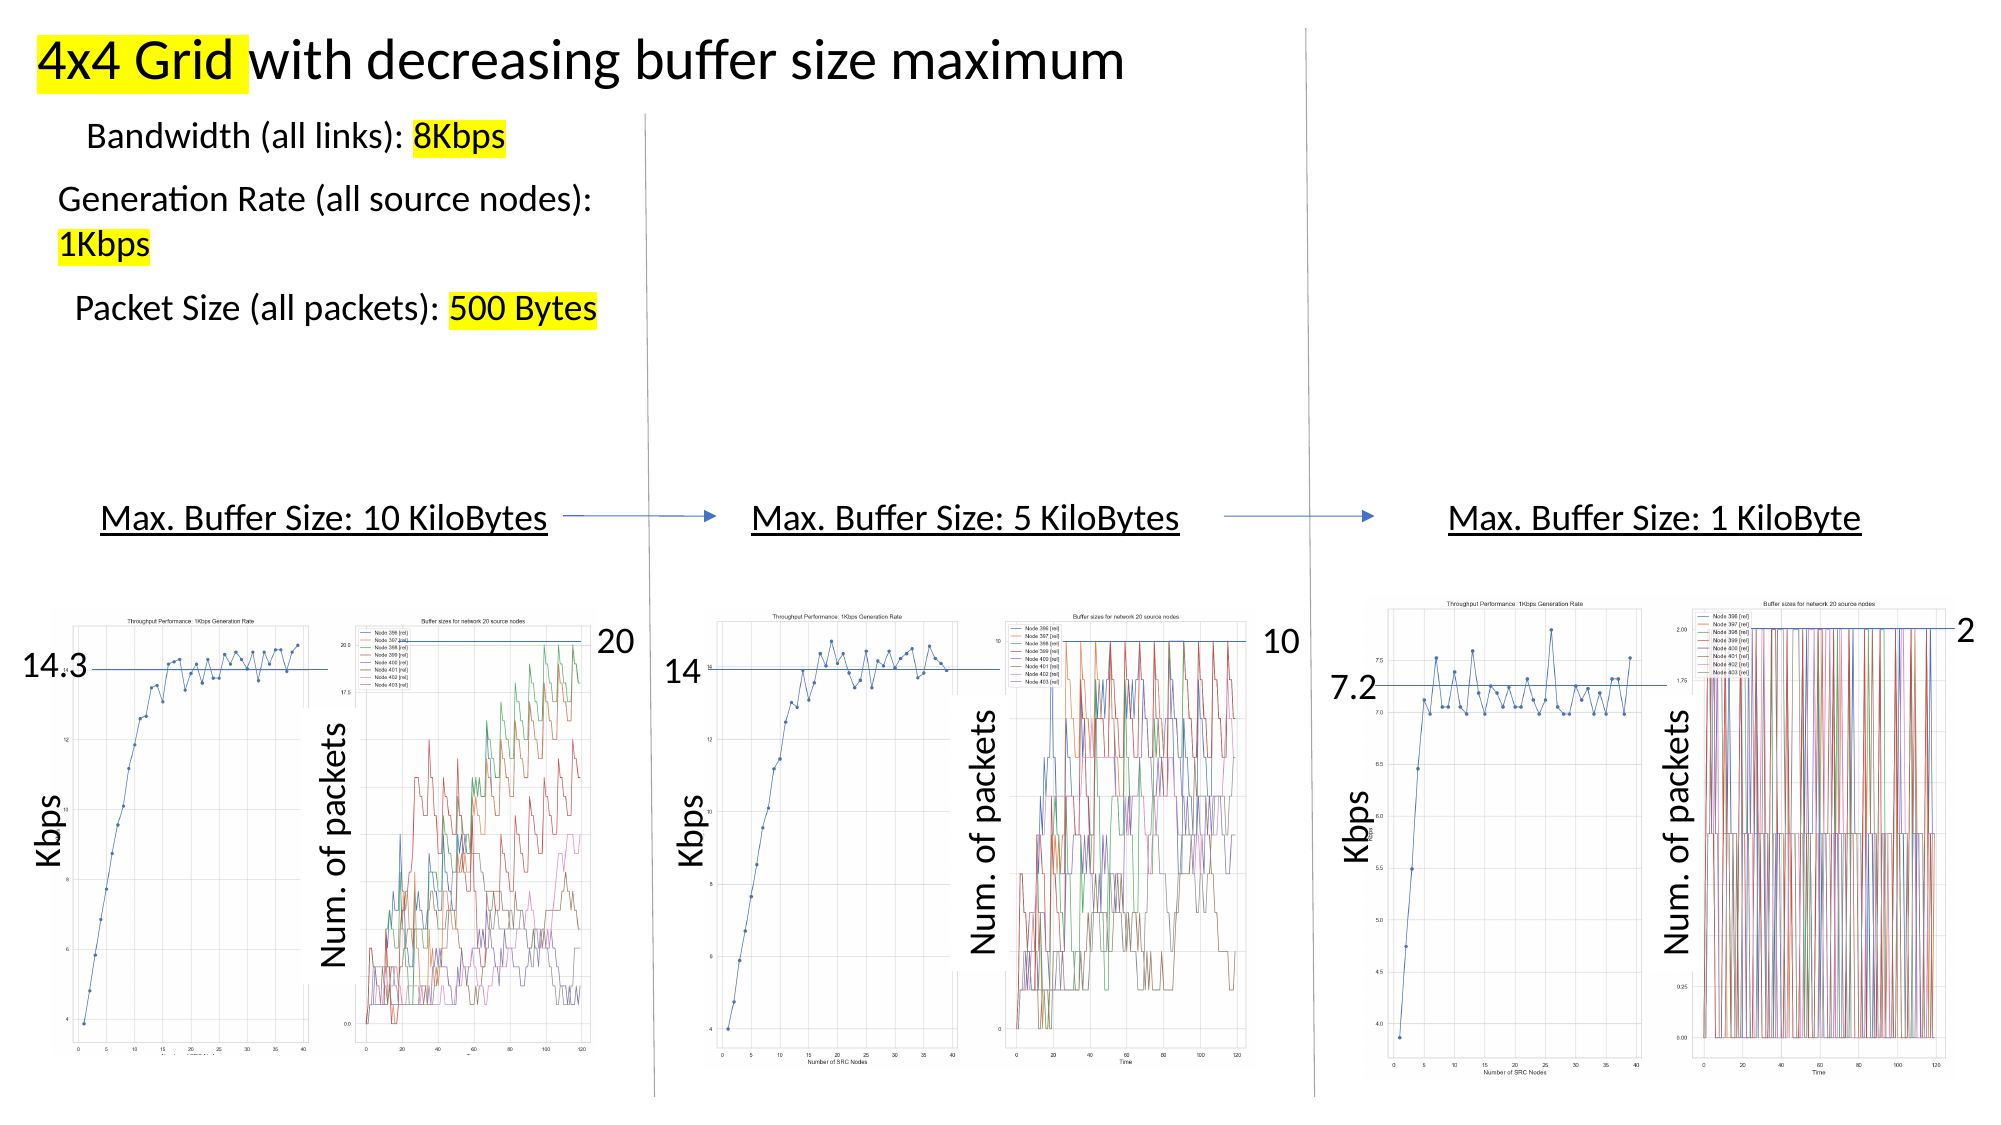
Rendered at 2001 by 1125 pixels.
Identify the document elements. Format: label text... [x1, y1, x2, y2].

text_box 10 [1257, 608, 1305, 669]
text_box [644, 113, 655, 516]
text_box Kbps [1323, 775, 1363, 879]
text_box 2 [1955, 597, 1991, 658]
text_box Max. Buffer Size: 10 KiloBytes [85, 485, 564, 546]
text_box 20 [597, 608, 644, 669]
text_box 14 [655, 638, 703, 699]
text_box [644, 517, 655, 1097]
text_box Max. Buffer Size: 1 KiloByte [1432, 485, 1877, 546]
picture [1363, 595, 1955, 1082]
picture [51, 608, 597, 1055]
text_box Generation Rate (all source nodes): 1Kbps [43, 166, 617, 272]
picture [703, 608, 1257, 1069]
text_box 7.2 [1315, 654, 1363, 715]
text_box Packet Size (all packets): 500 Bytes [60, 275, 613, 336]
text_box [1305, 517, 1315, 1097]
text_box Bandwidth (all links): 8Kbps [71, 103, 529, 163]
text_box 14.3 [6, 632, 51, 693]
text_box Kbps [657, 780, 703, 884]
text_box Kbps [15, 780, 51, 884]
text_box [1305, 28, 1315, 516]
text_box 4x4 Grid with decreasing buffer size maximum [22, 13, 1142, 99]
text_box Max. Buffer Size: 5 KiloBytes [736, 485, 1195, 546]
